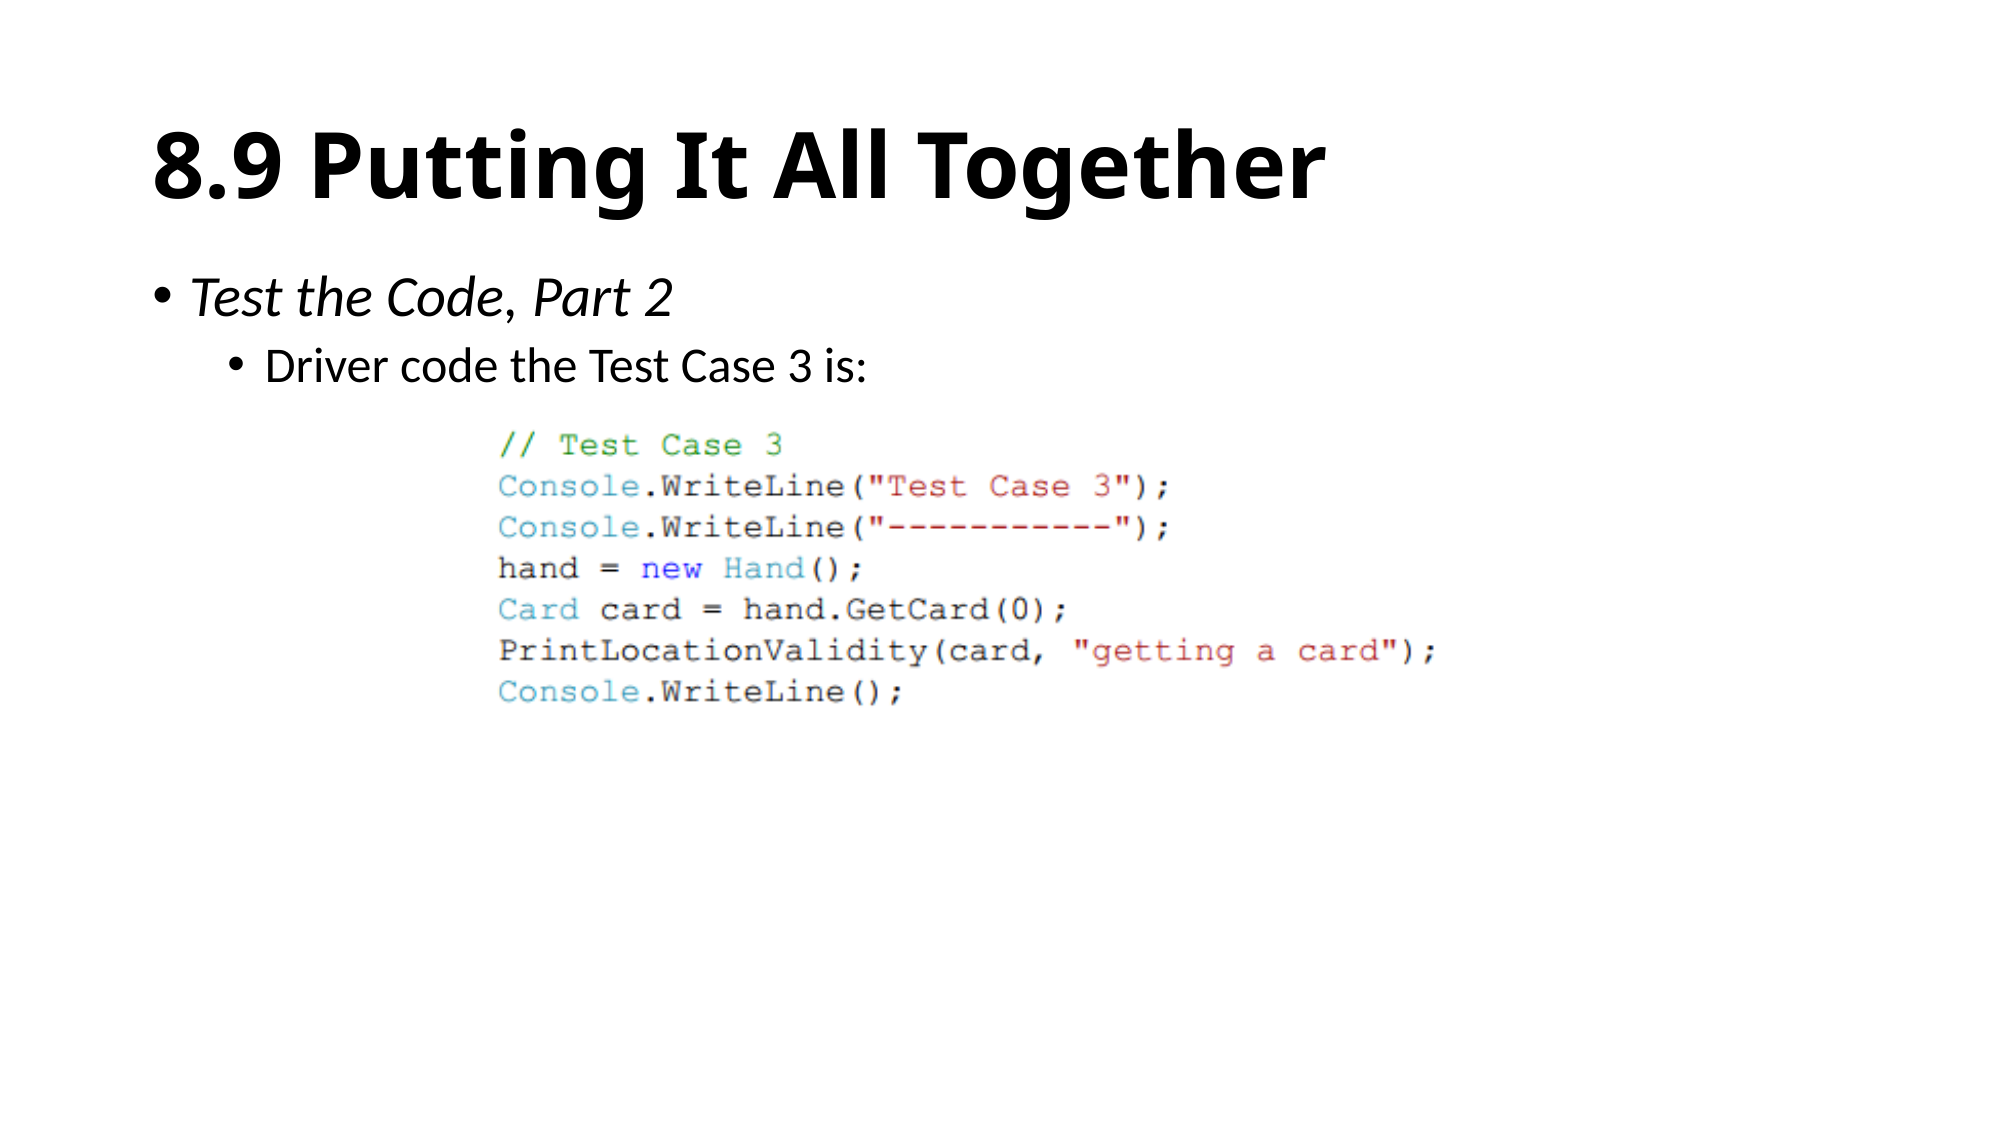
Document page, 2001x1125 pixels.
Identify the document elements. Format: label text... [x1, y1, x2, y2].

list Test the Code, Part 2 Driver code the Test Case 3 is: [137, 258, 1984, 1110]
picture [494, 418, 1442, 718]
title 8.9 Putting It All Together [137, 59, 1863, 258]
